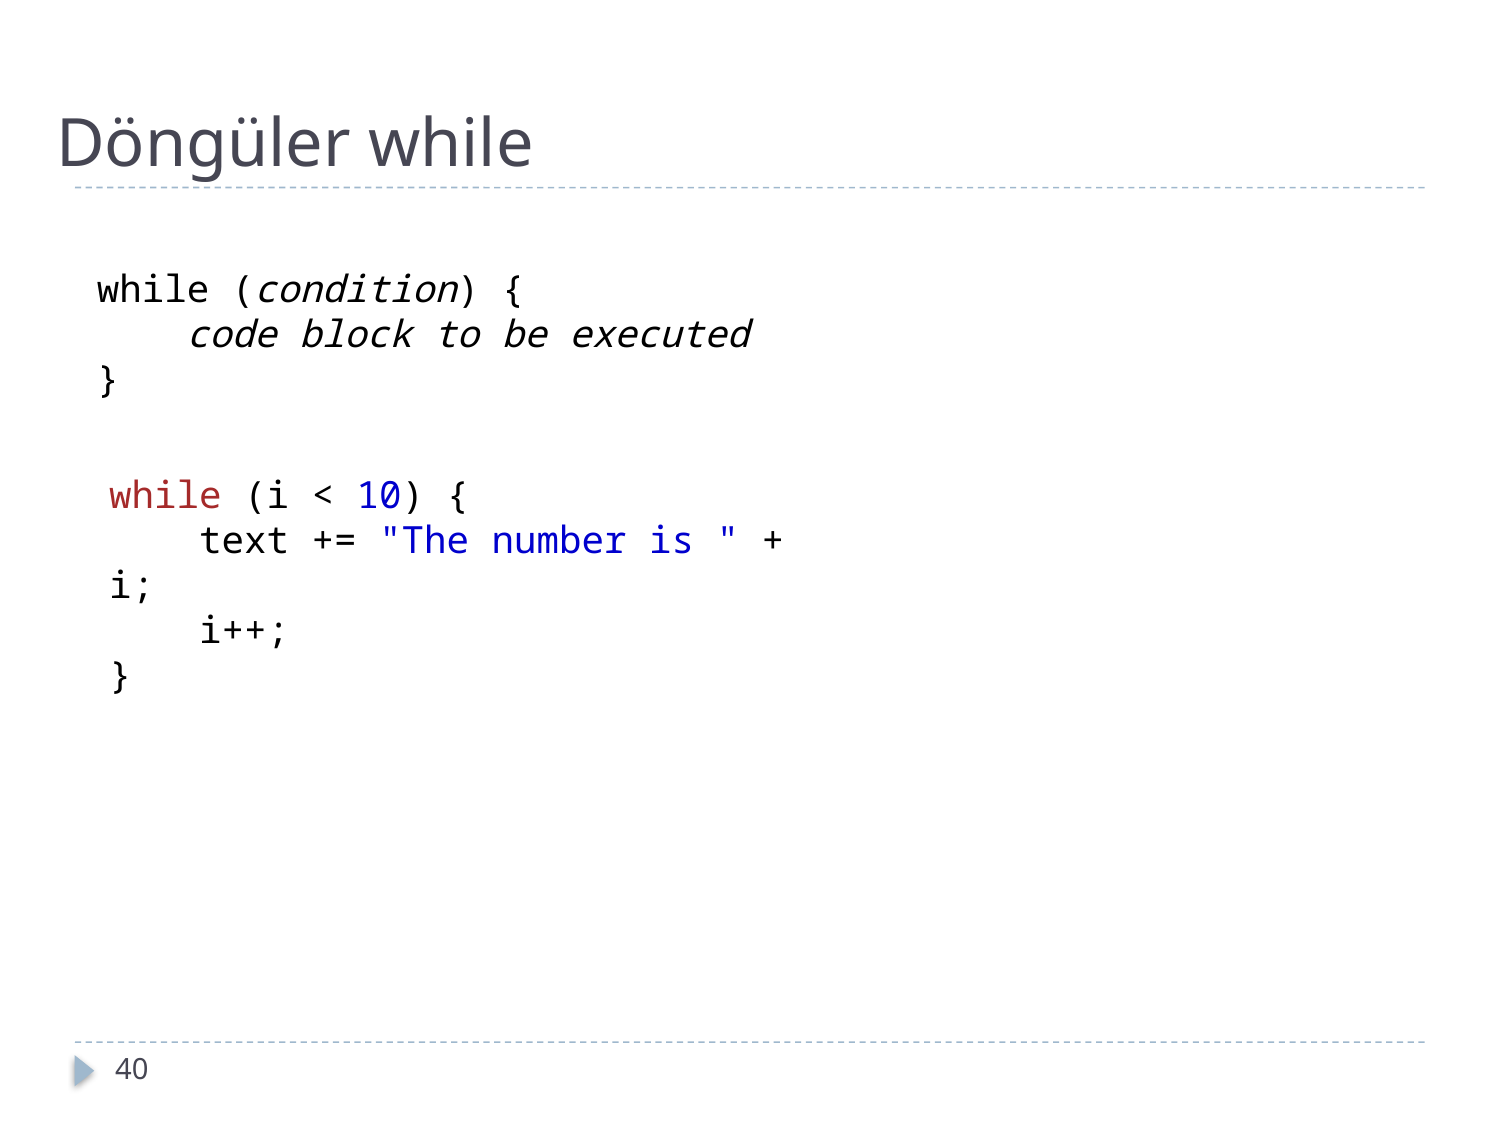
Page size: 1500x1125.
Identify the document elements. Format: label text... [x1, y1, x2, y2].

text_box while (i < 10) { text += "The number is " + i; i++; } [94, 463, 845, 704]
slide_number 40 [100, 1042, 426, 1103]
title Döngüler while [41, 24, 1392, 188]
text_box while (condition) { code block to be executed } [82, 257, 832, 408]
